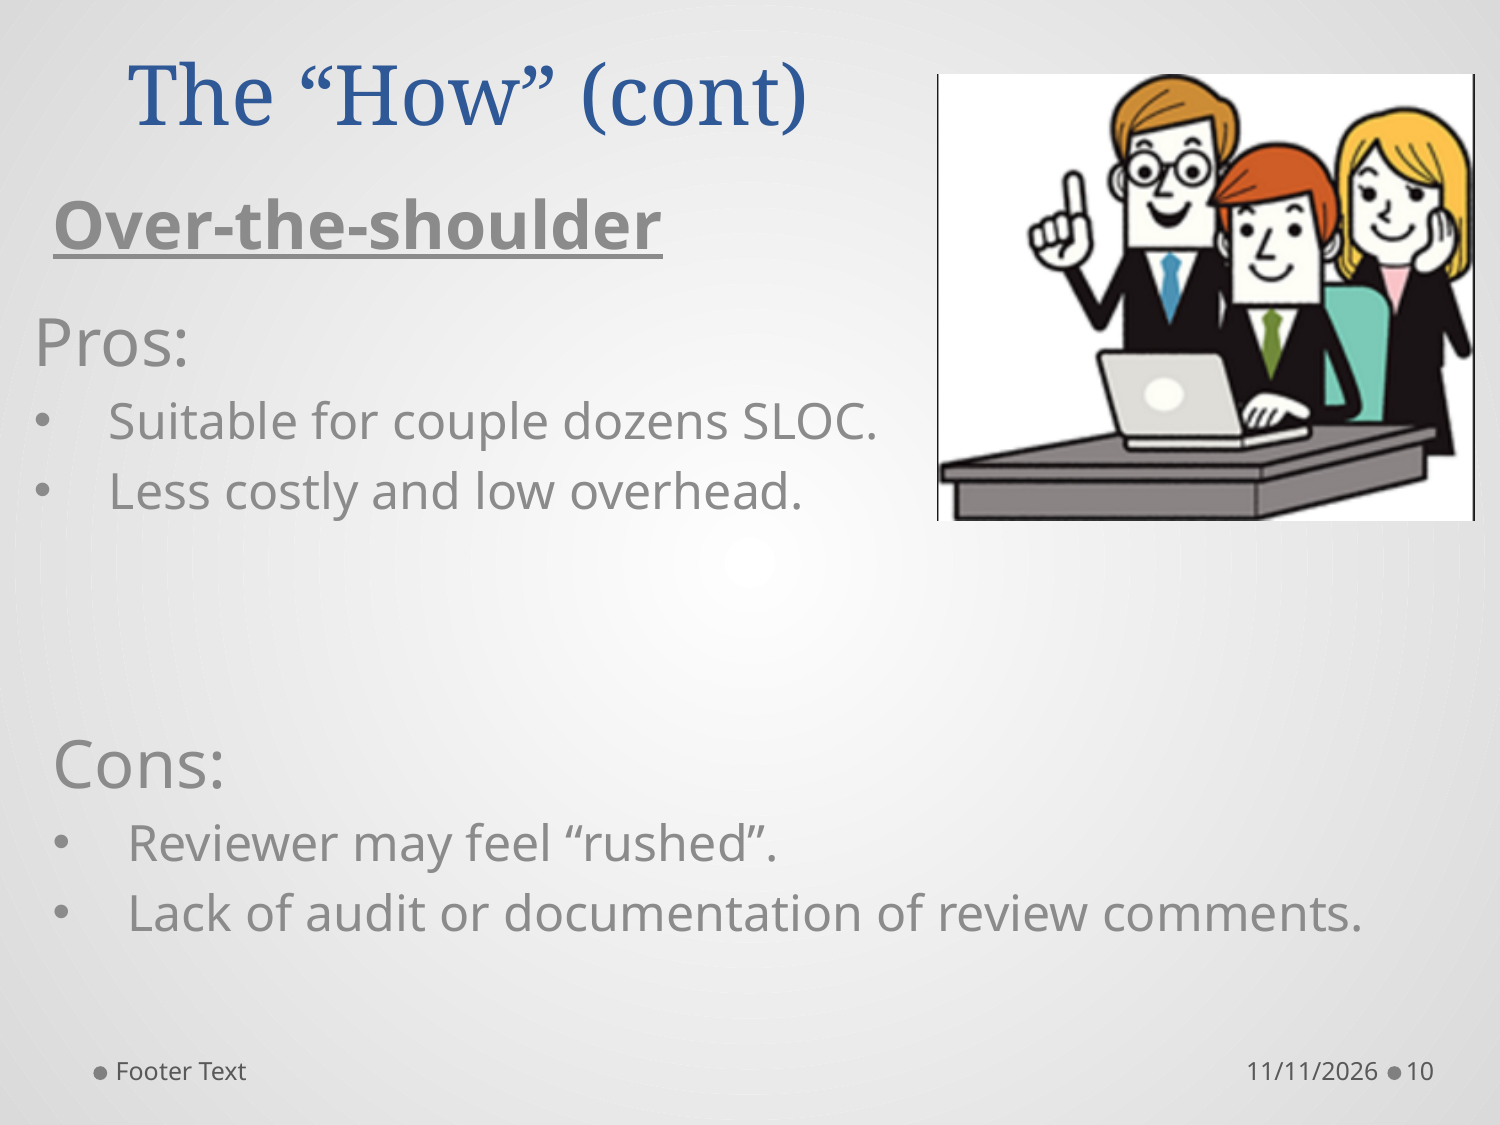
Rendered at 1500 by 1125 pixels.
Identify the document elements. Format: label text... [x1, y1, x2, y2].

slide_number 10 [1401, 1042, 1494, 1103]
subtitle Over-the-shoulder [37, 174, 932, 288]
footer Footer Text [108, 1043, 576, 1103]
text_box Pros: Suitable for couple dozens SLOC. Less costly and low overhead. [18, 292, 1044, 621]
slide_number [1043, 1043, 1386, 1103]
picture [937, 74, 1476, 522]
title The “How” (cont) [112, 37, 1388, 150]
text_box Cons: Reviewer may feel “rushed”. Lack of audit or documentation of review comments. [37, 714, 1463, 1043]
